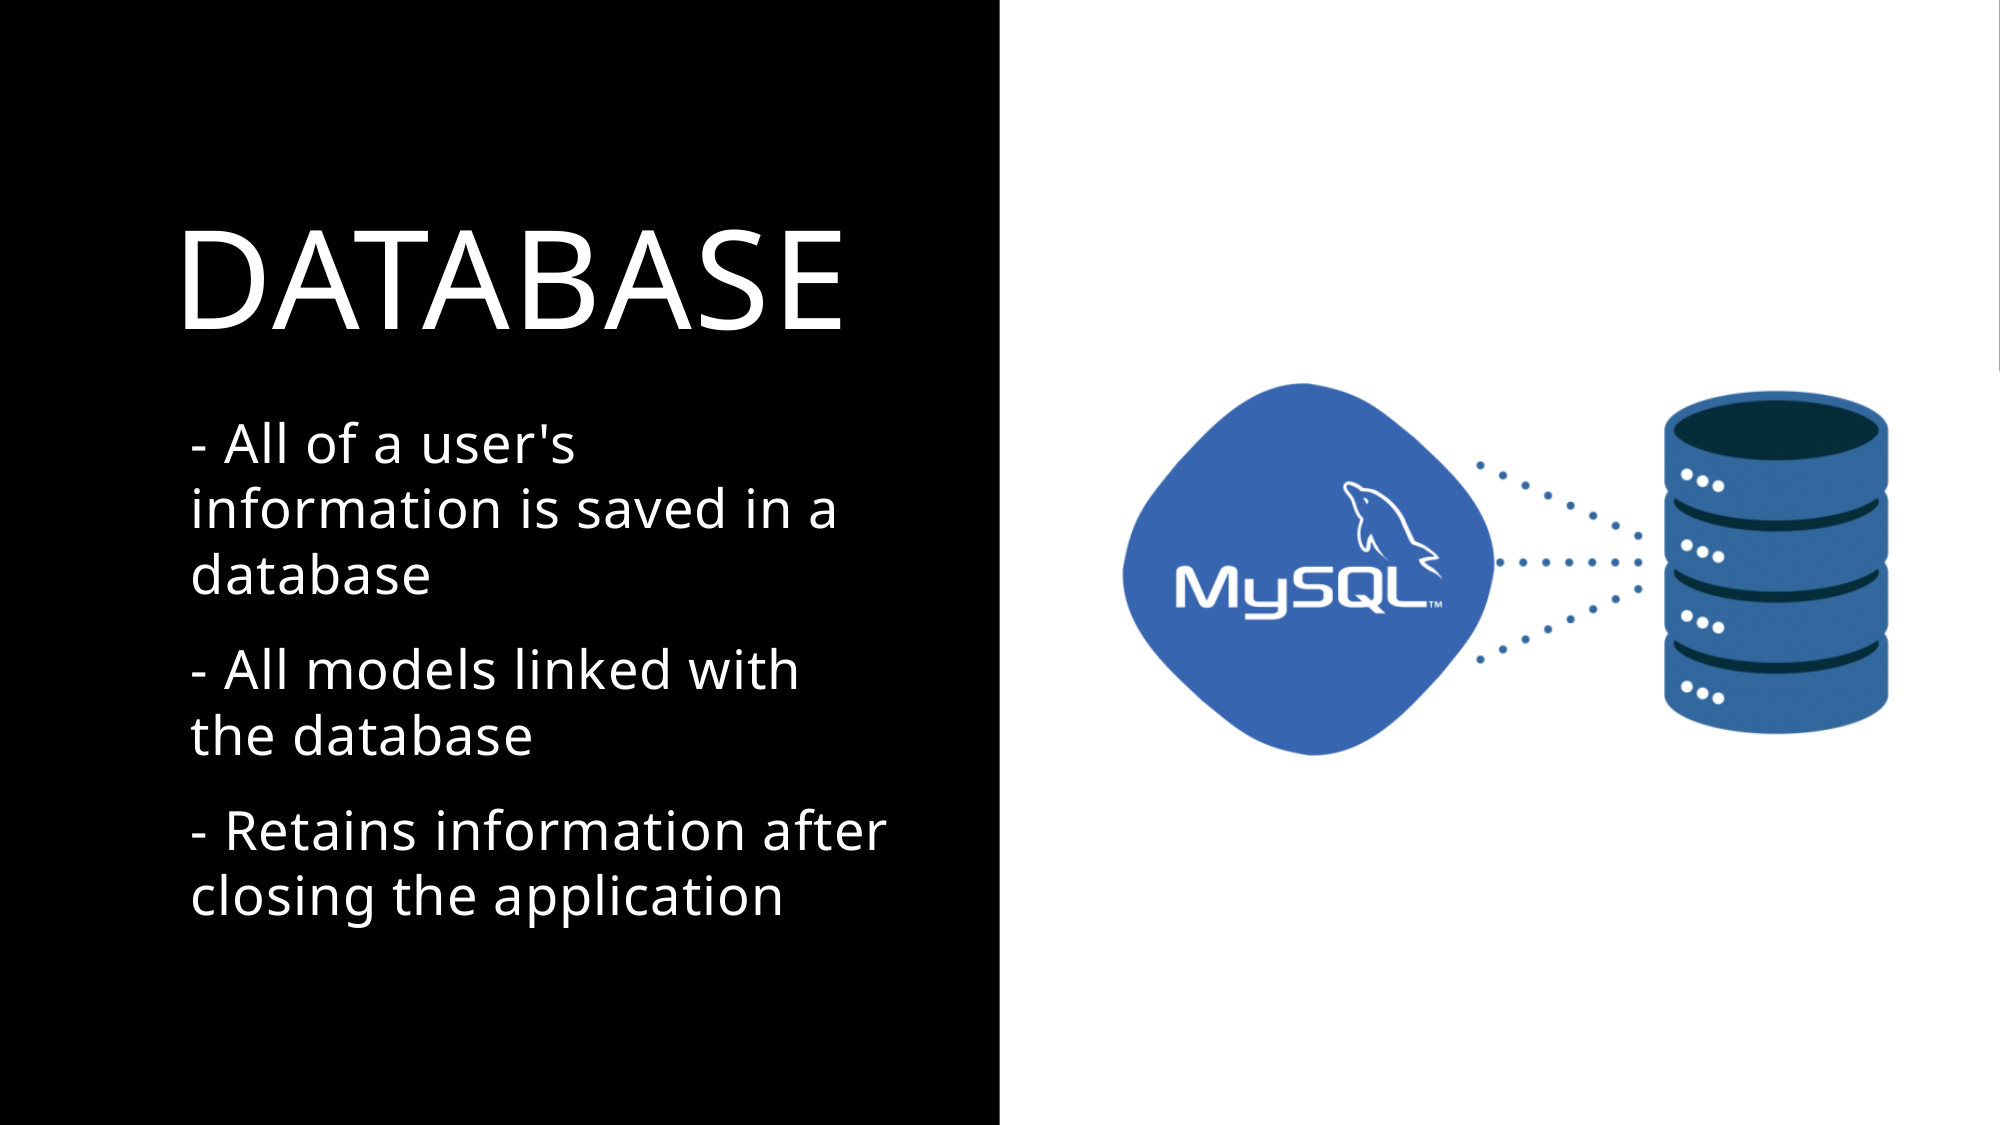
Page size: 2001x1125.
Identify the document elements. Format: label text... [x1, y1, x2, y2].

text_box [0, 0, 1001, 1125]
picture [1105, 341, 1893, 784]
title Database [157, 104, 896, 465]
text_box [1001, 0, 2000, 1125]
list - All of a user's information is saved in a database - All models linked with the database - Retains information after closing the application [175, 400, 915, 937]
